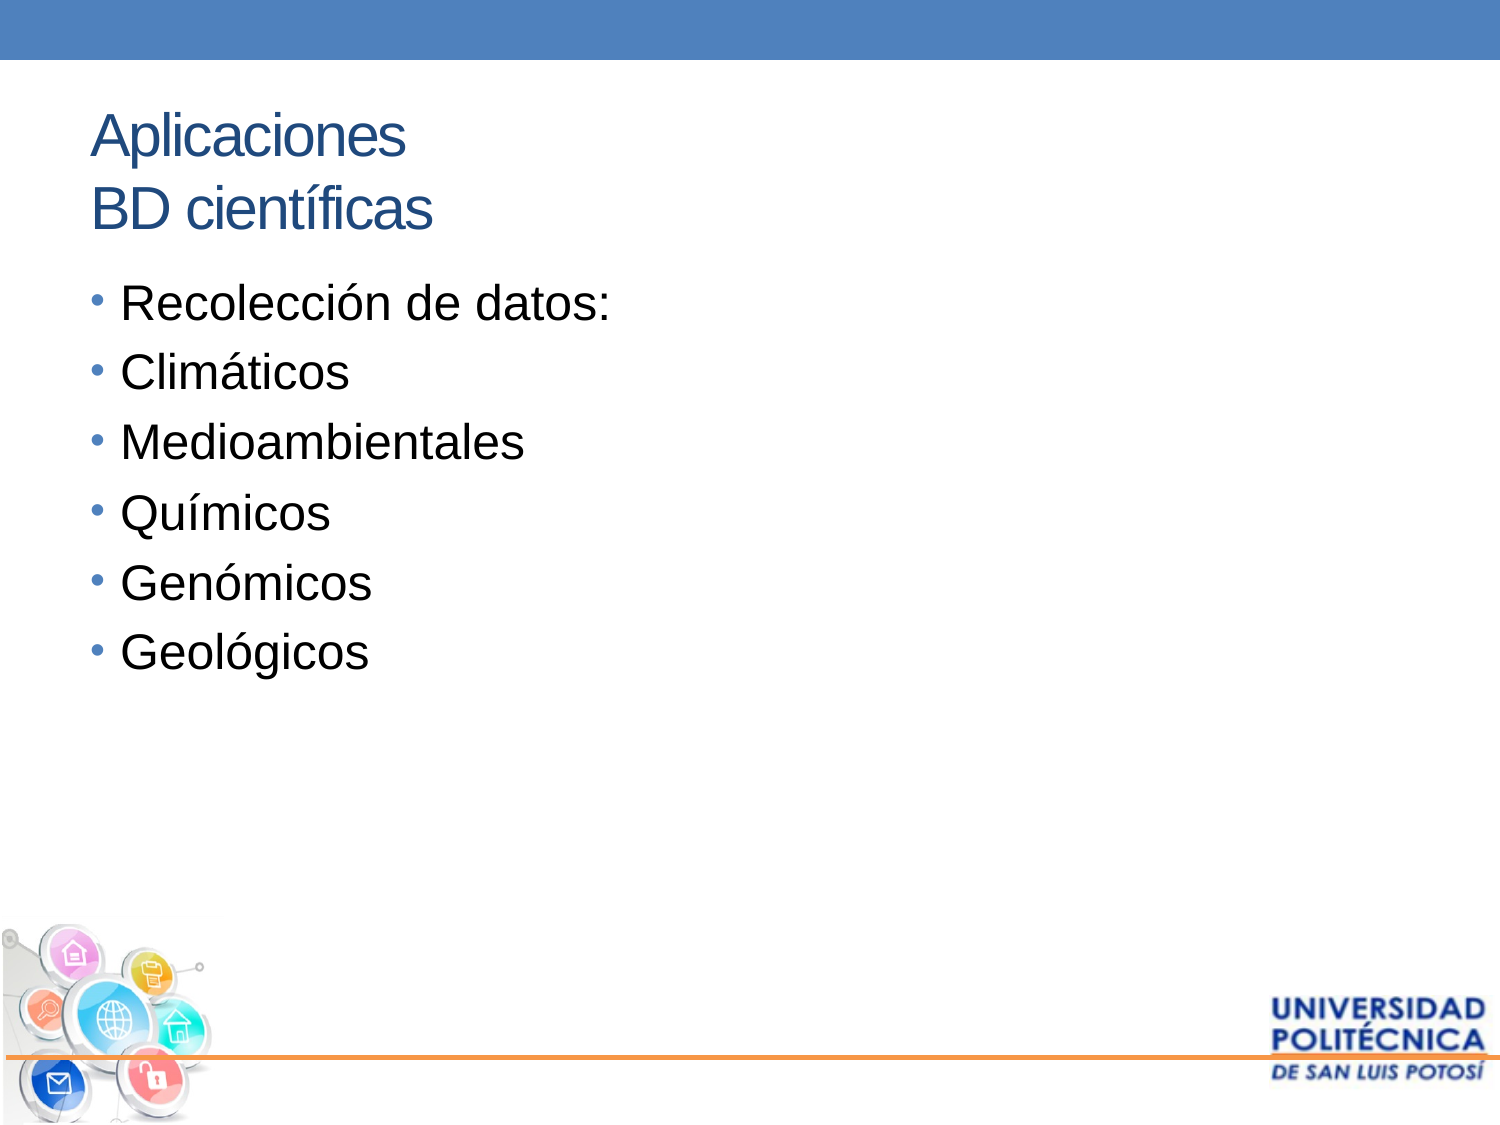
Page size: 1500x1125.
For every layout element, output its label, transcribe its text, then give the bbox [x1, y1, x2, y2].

picture [1425, 995, 1495, 1055]
list Recolección de datos: Climáticos Medioambientales Químicos Genómicos Geológicos [75, 262, 1425, 1063]
picture [1269, 1060, 1495, 1091]
picture [2, 916, 224, 1125]
title Aplicaciones BD científicas [75, 87, 1425, 250]
